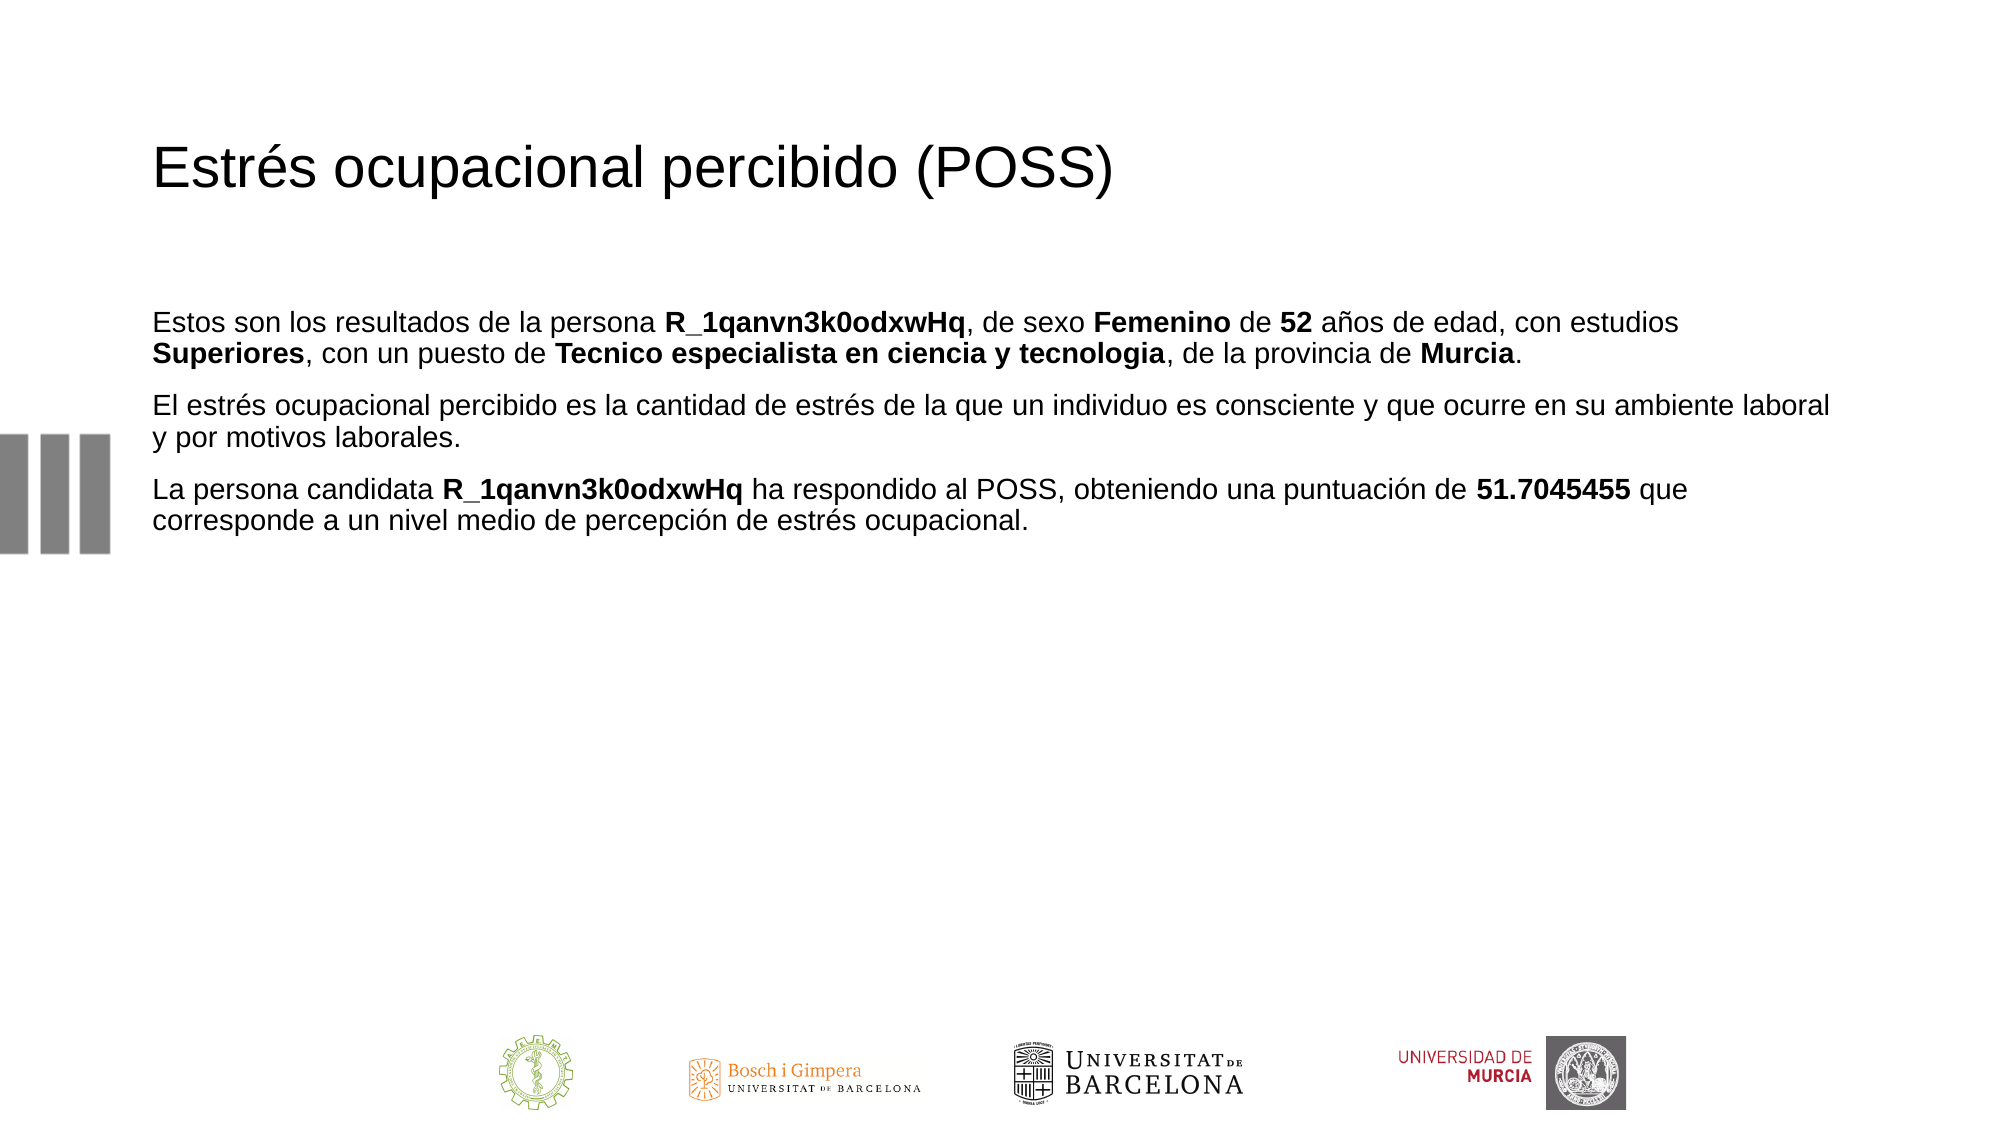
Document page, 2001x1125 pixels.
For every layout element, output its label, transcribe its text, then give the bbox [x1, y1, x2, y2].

title Estrés ocupacional percibido (POSS) [137, 59, 1863, 278]
list Estos son los resultados de la persona R_1qanvn3k0odxwHq, de sexo Femenino de 52 años de edad, con estudios Superiores, con un puesto de Tecnico especialista en ciencia y tecnologia, de la provincia de Murcia. El estrés ocupacional percibido es la cantidad de estrés de la que un individuo es consciente y que ocurre en su ambiente laboral y por motivos laborales. La persona candidata R_1qanvn3k0odxwHq ha respondido al POSS, obteniendo una puntuación de 51.7045455 que corresponde a un nivel medio de percepción de estrés ocupacional. [137, 299, 1863, 1014]
picture [1014, 1042, 1243, 1105]
picture [499, 1035, 573, 1110]
picture [1331, 1036, 1627, 1110]
picture [684, 1031, 926, 1125]
picture [0, 420, 123, 563]
